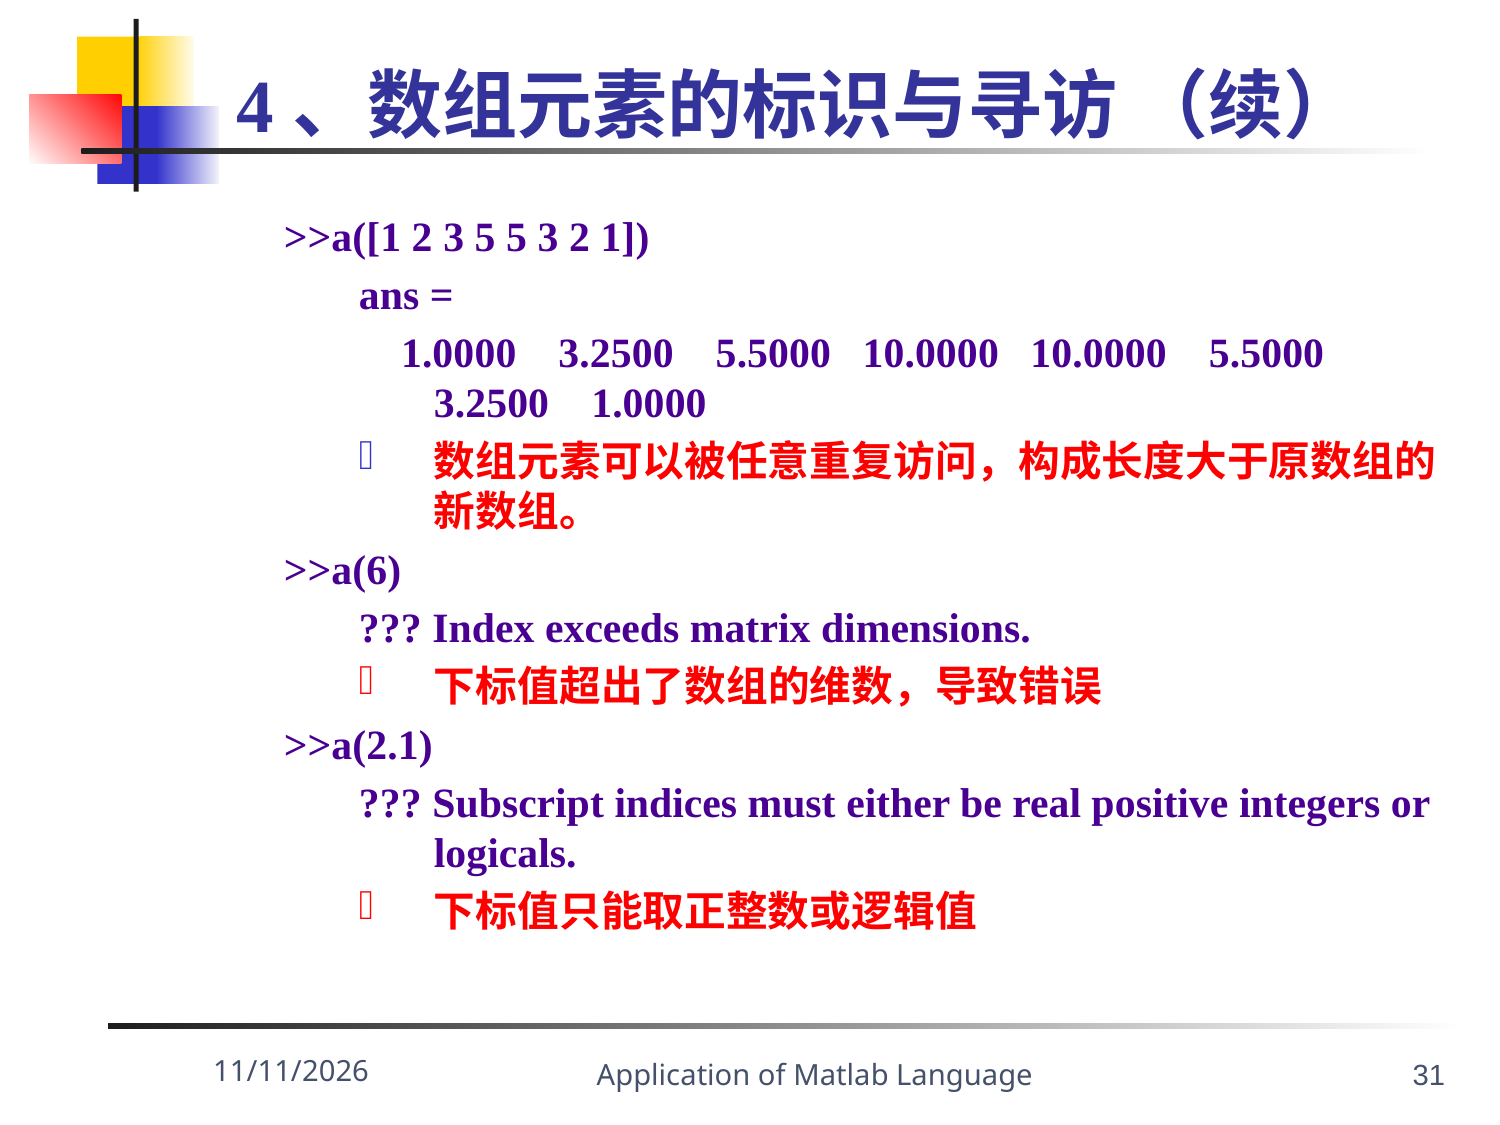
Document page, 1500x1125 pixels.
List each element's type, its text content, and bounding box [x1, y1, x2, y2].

text_box 2021/9/8 [190, 1024, 504, 1100]
text_box Application of Matlab Language [549, 1024, 1081, 1100]
text_box 31 [1128, 1024, 1468, 1100]
title 4、数组元素的标识与寻访 （续） [221, 48, 1500, 155]
list >>a([1 2 3 5 5 3 2 1]) ans = 1.0000 3.2500 5.5000 10.0000 10.0000 5.5000 3.2500 1.0000 数组元素可以被任意重复访问，构成长度大于原数组的新数组。 >>a(6) ??? Index exceeds matrix dimensions. 下标值超出了数组的维数，导致错误 >>a(2.1) ??? Subscript indices must either be real positive integers or logicals. 下标值只能取正整数或逻辑值 [193, 201, 1469, 1012]
